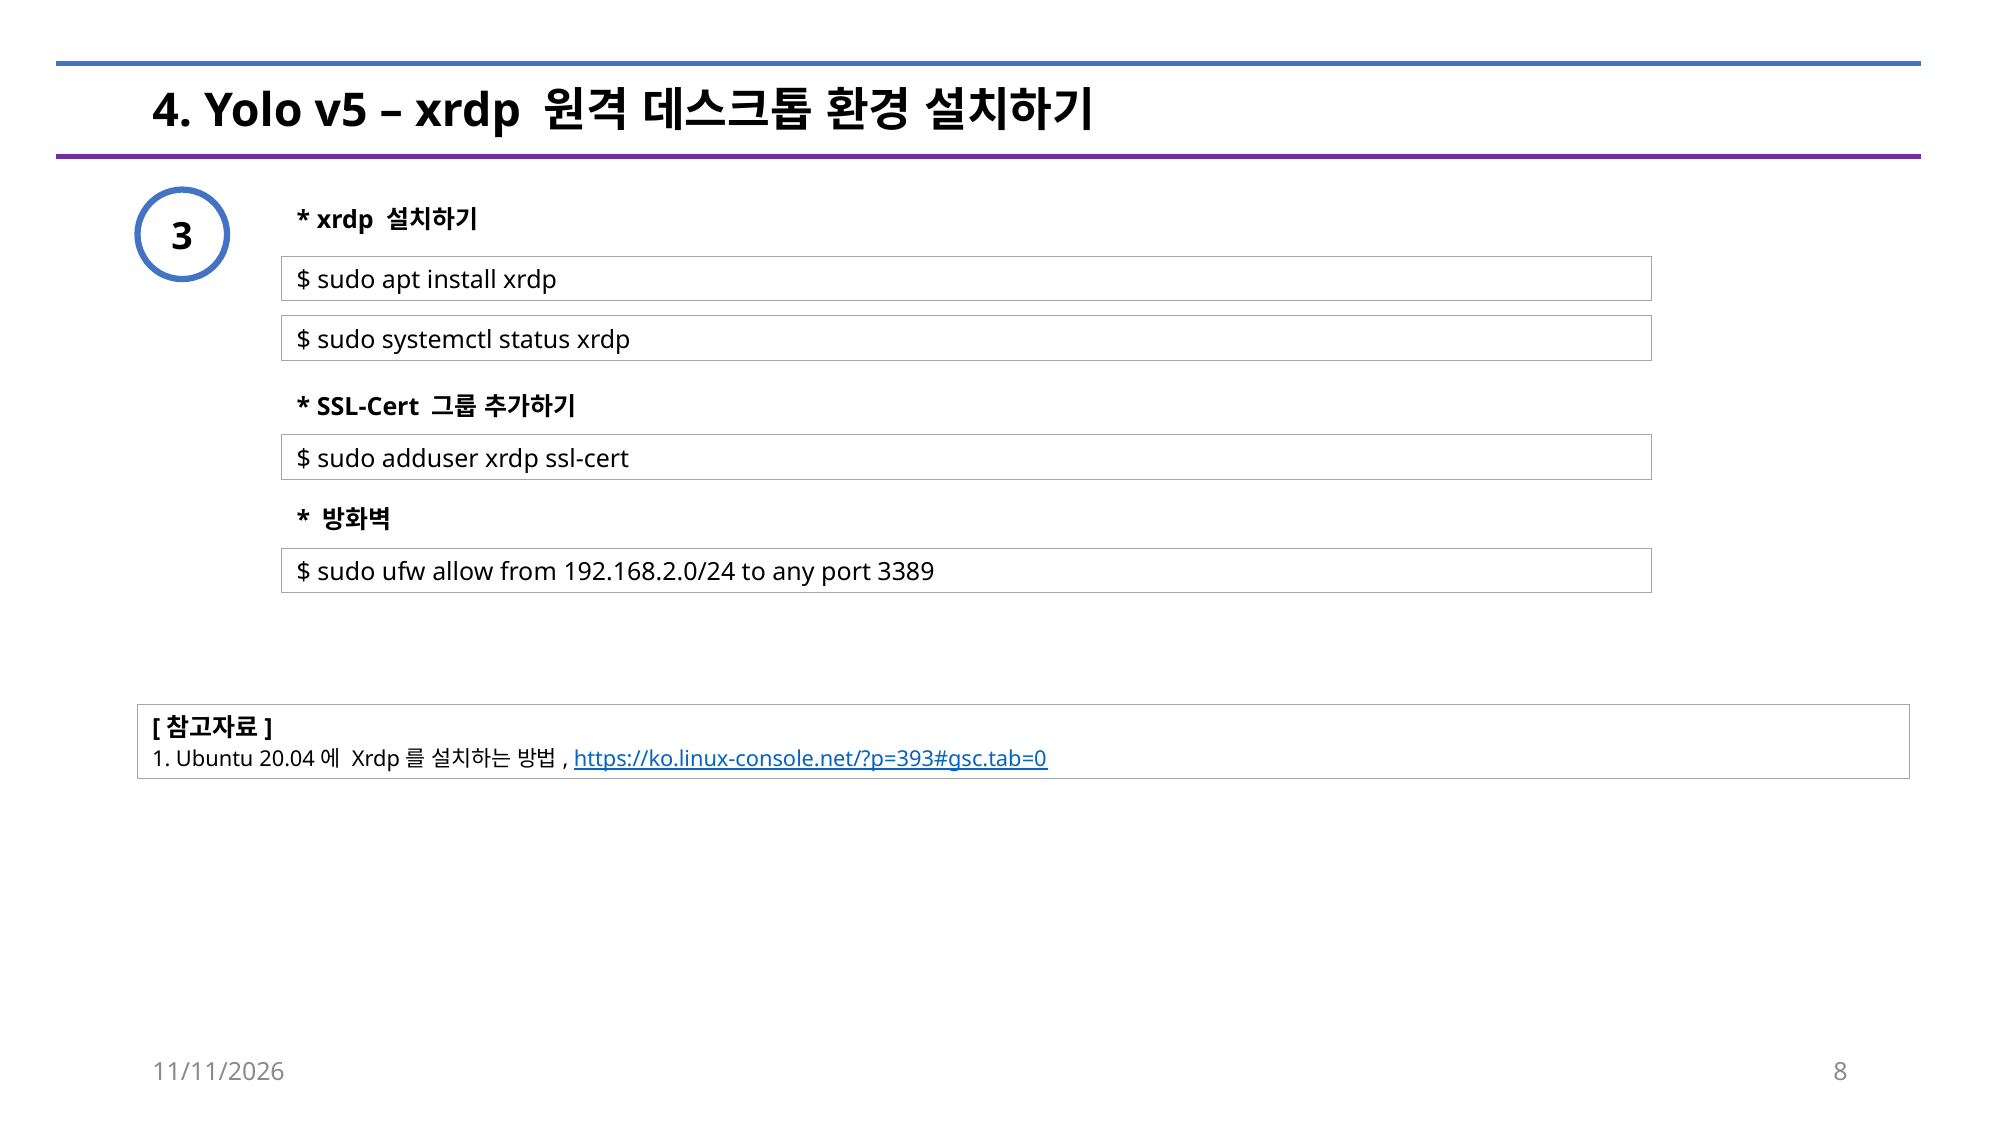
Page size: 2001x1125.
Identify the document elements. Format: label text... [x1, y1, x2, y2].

text_box [참고자료] 1. Ubuntu 20.04에 Xrdp를 설치하는 방법, https://ko.linux-console.net/?p=393#gsc.tab=0 [137, 704, 1910, 779]
text_box $ sudo apt install xrdp [281, 256, 1652, 301]
title 4. Yolo v5 – xrdp 원격 데스크톱 환경 설치하기 [137, 79, 1863, 145]
text_box $ sudo adduser xrdp ssl-cert [281, 434, 1652, 480]
text_box $ sudo ufw allow from 192.168.2.0/24 to any port 3389 [281, 548, 1652, 593]
text_box 3 [136, 188, 229, 281]
text_box * SSL-Cert 그룹 추가하기 [281, 382, 1652, 428]
text_box $ sudo systemctl status xrdp [281, 315, 1652, 361]
text_box * xrdp 설치하기 [281, 196, 1652, 242]
slide_number 8 [1412, 1042, 1863, 1103]
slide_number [137, 1042, 588, 1103]
text_box * 방화벽 [281, 496, 1652, 542]
